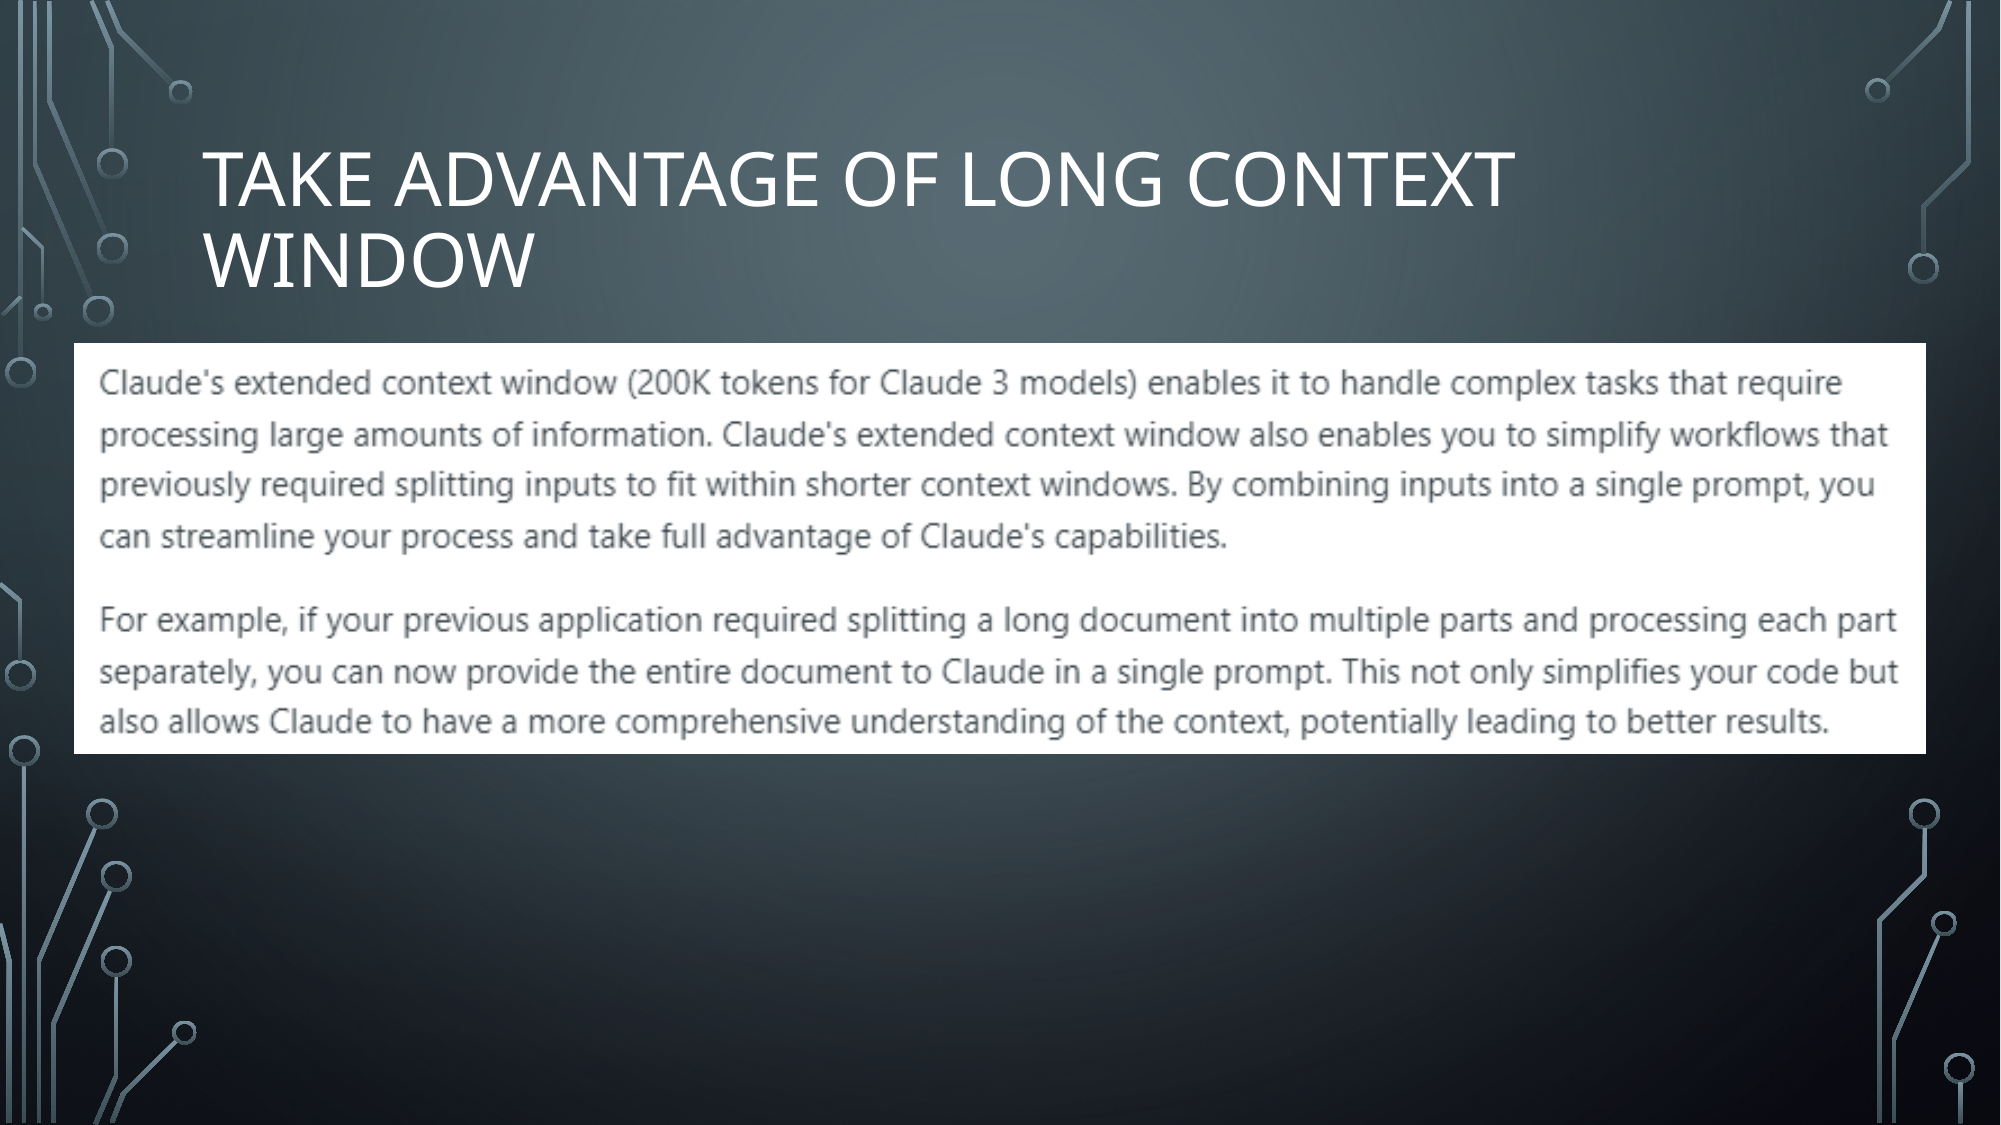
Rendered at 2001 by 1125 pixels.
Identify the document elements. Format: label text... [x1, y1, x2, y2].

picture [73, 343, 1927, 754]
title Take advantage of long context window [187, 101, 1813, 343]
